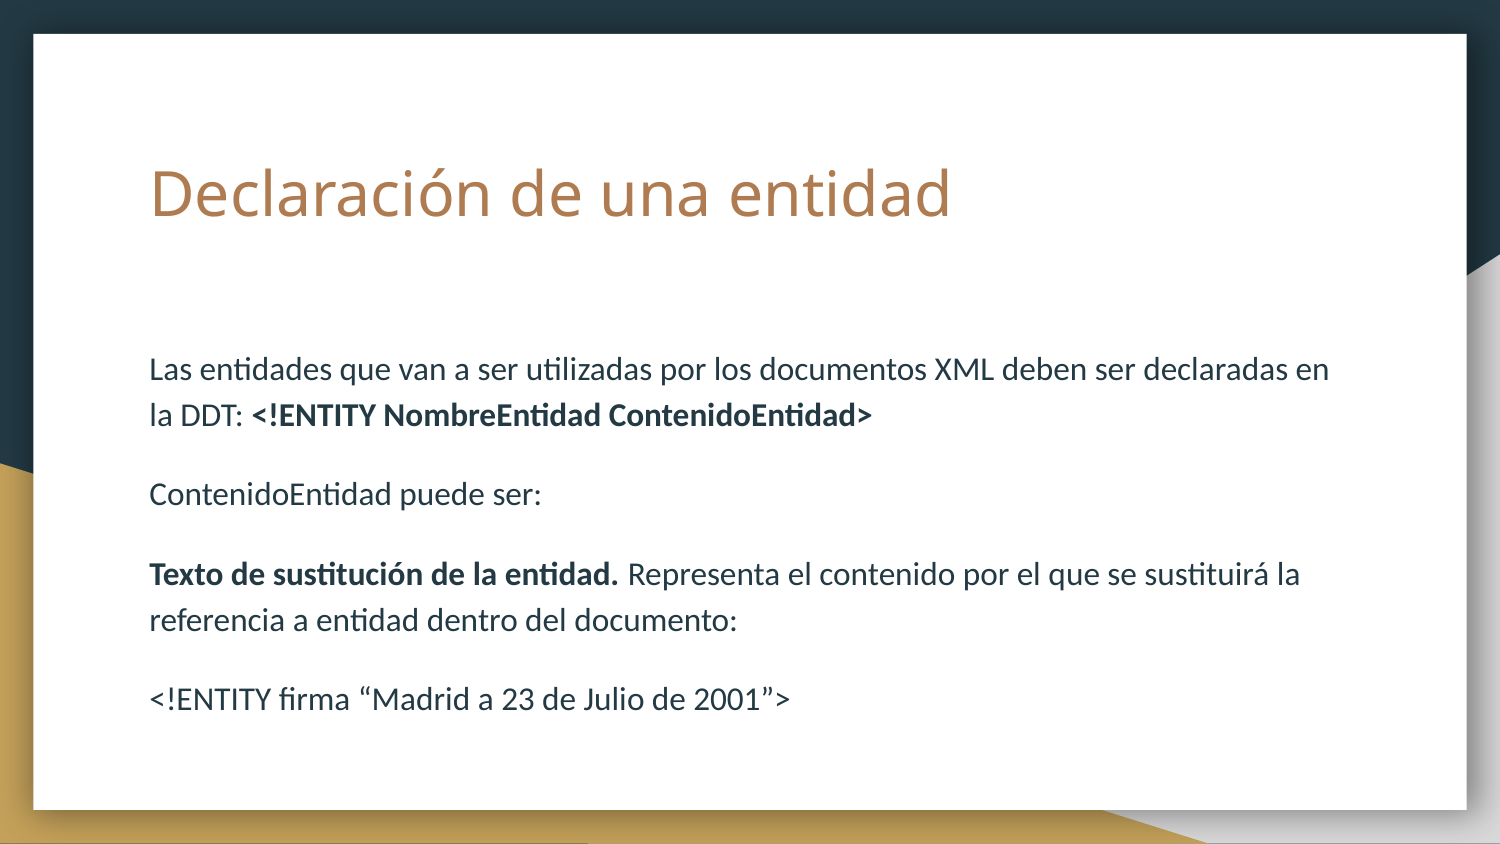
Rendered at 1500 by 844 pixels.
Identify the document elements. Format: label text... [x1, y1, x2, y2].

list Las entidades que van a ser utilizadas por los documentos XML deben ser declaradas en la DDT: <!ENTITY NombreEntidad ContenidoEntidad> ContenidoEntidad puede ser: Texto de sustitución de la entidad. Representa el contenido por el que se sustituirá la referencia a entidad dentro del documento: <!ENTITY firma “Madrid a 23 de Julio de 2001”> [134, 326, 1366, 729]
title Declaración de una entidad [134, 138, 1366, 296]
